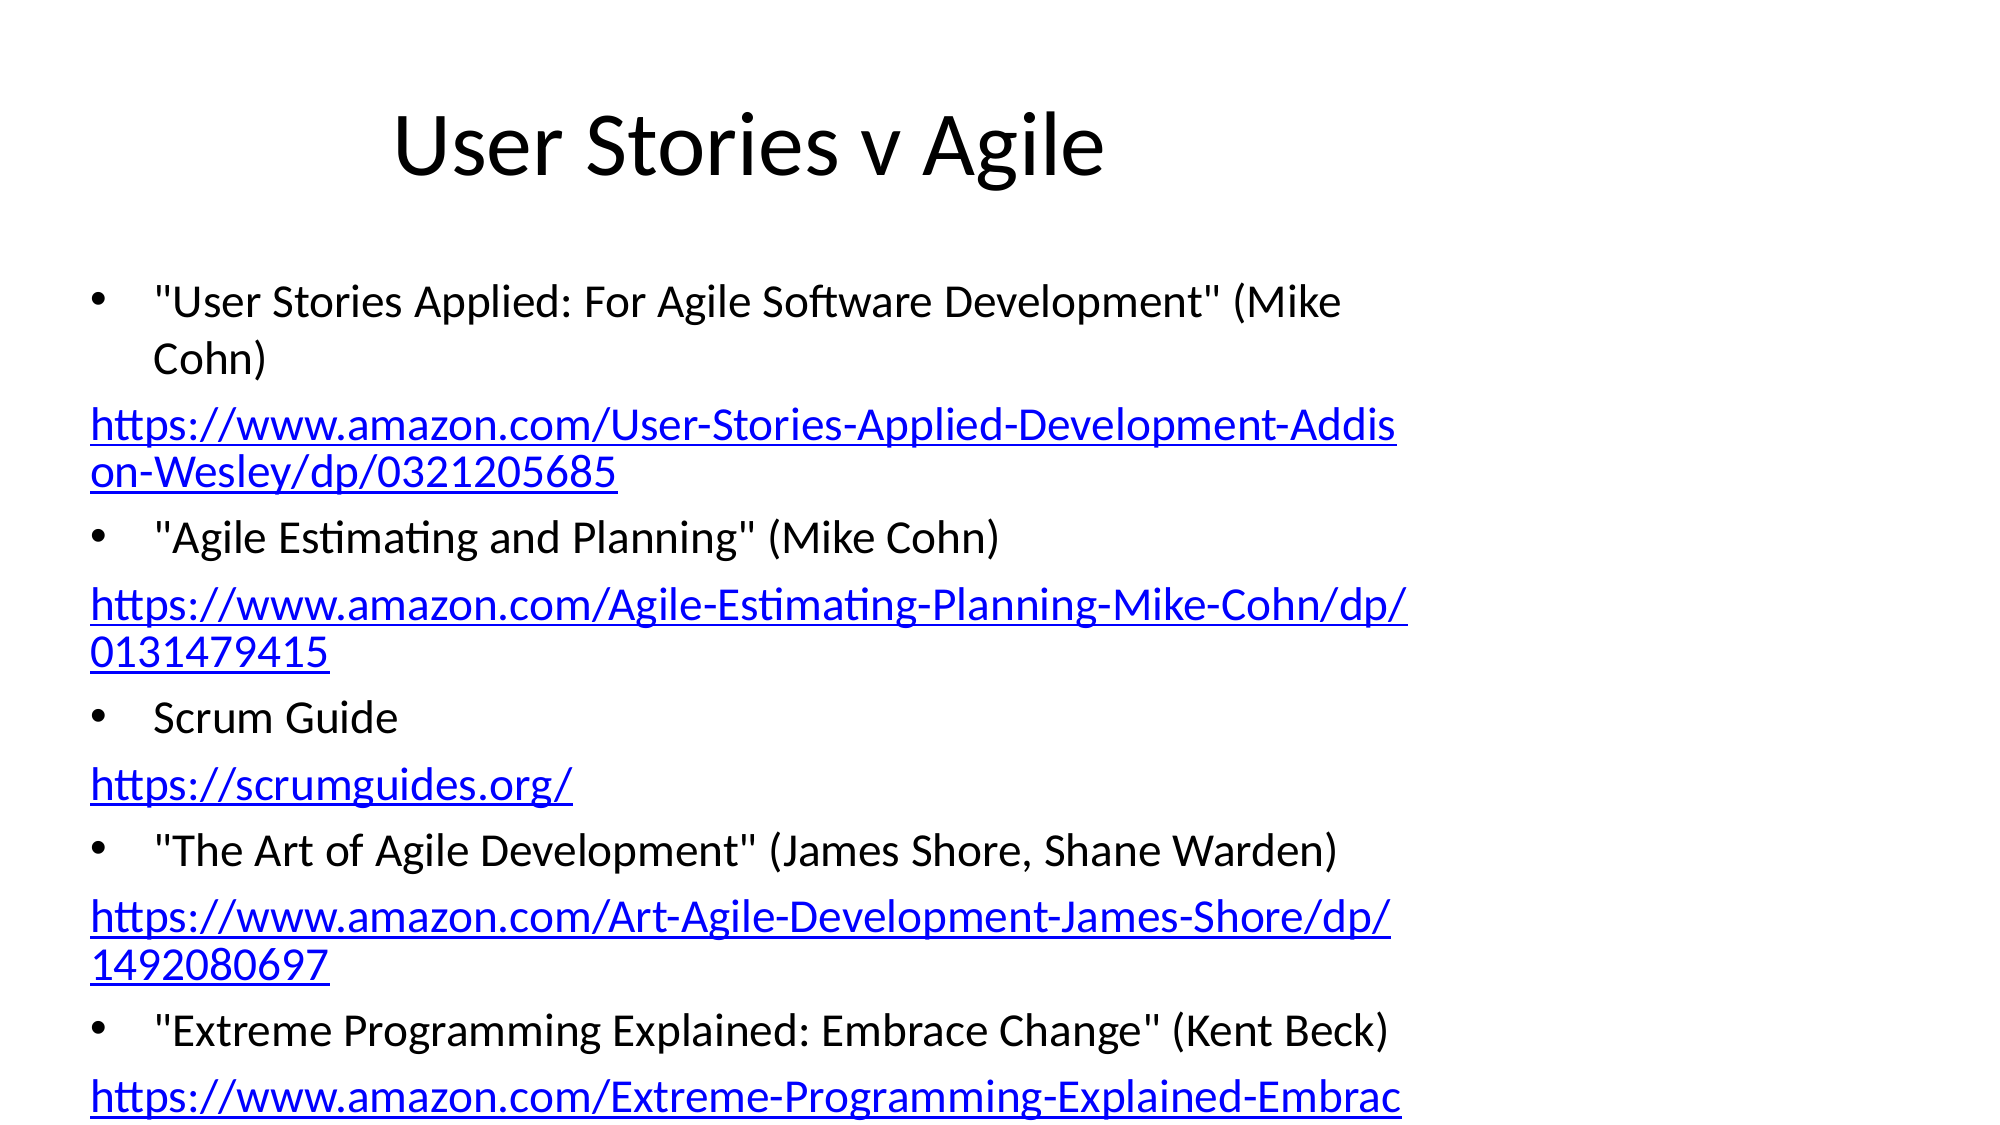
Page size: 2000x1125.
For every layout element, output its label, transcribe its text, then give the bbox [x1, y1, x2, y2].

title User Stories v Agile [75, 45, 1425, 233]
list "User Stories Applied: For Agile Software Development" (Mike Cohn) https://www.amazon.com/User-Stories-Applied-Development-Addison-Wesley/dp/0321205685 "Agile Estimating and Planning" (Mike Cohn) https://www.amazon.com/Agile-Estimating-Planning-Mike-Cohn/dp/0131479415 Scrum Guide https://scrumguides.org/ "The Art of Agile Development" (James Shore, Shane Warden) https://www.amazon.com/Art-Agile-Development-James-Shore/dp/1492080697 "Extreme Programming Explained: Embrace Change" (Kent Beck) https://www.amazon.com/Extreme-Programming-Explained-Embrace-Edition/dp/0321278658 [75, 262, 1425, 1005]
